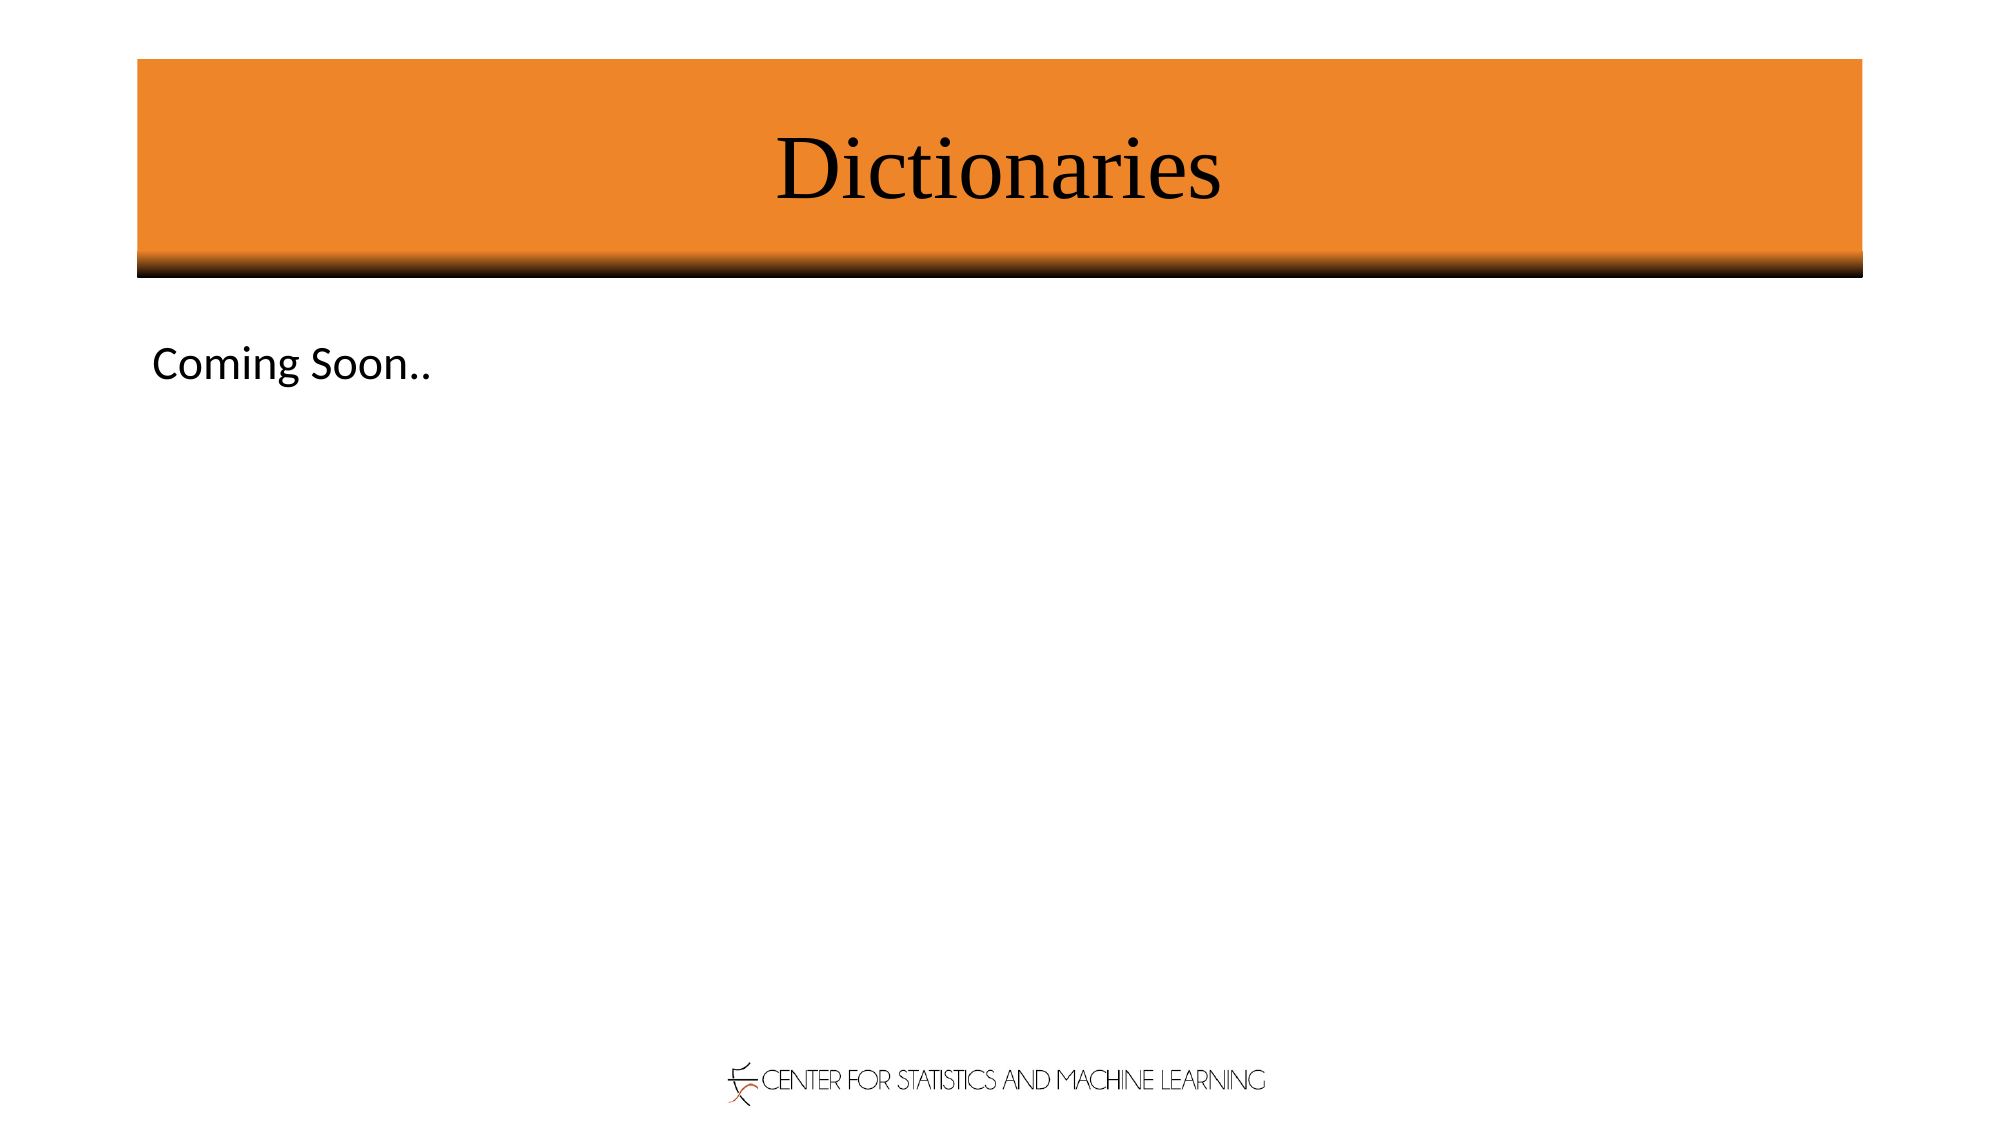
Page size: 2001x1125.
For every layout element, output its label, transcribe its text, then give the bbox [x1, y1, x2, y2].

title Dictionaries [137, 59, 1863, 278]
picture [724, 1060, 1276, 1108]
list Coming Soon.. [137, 335, 1899, 973]
